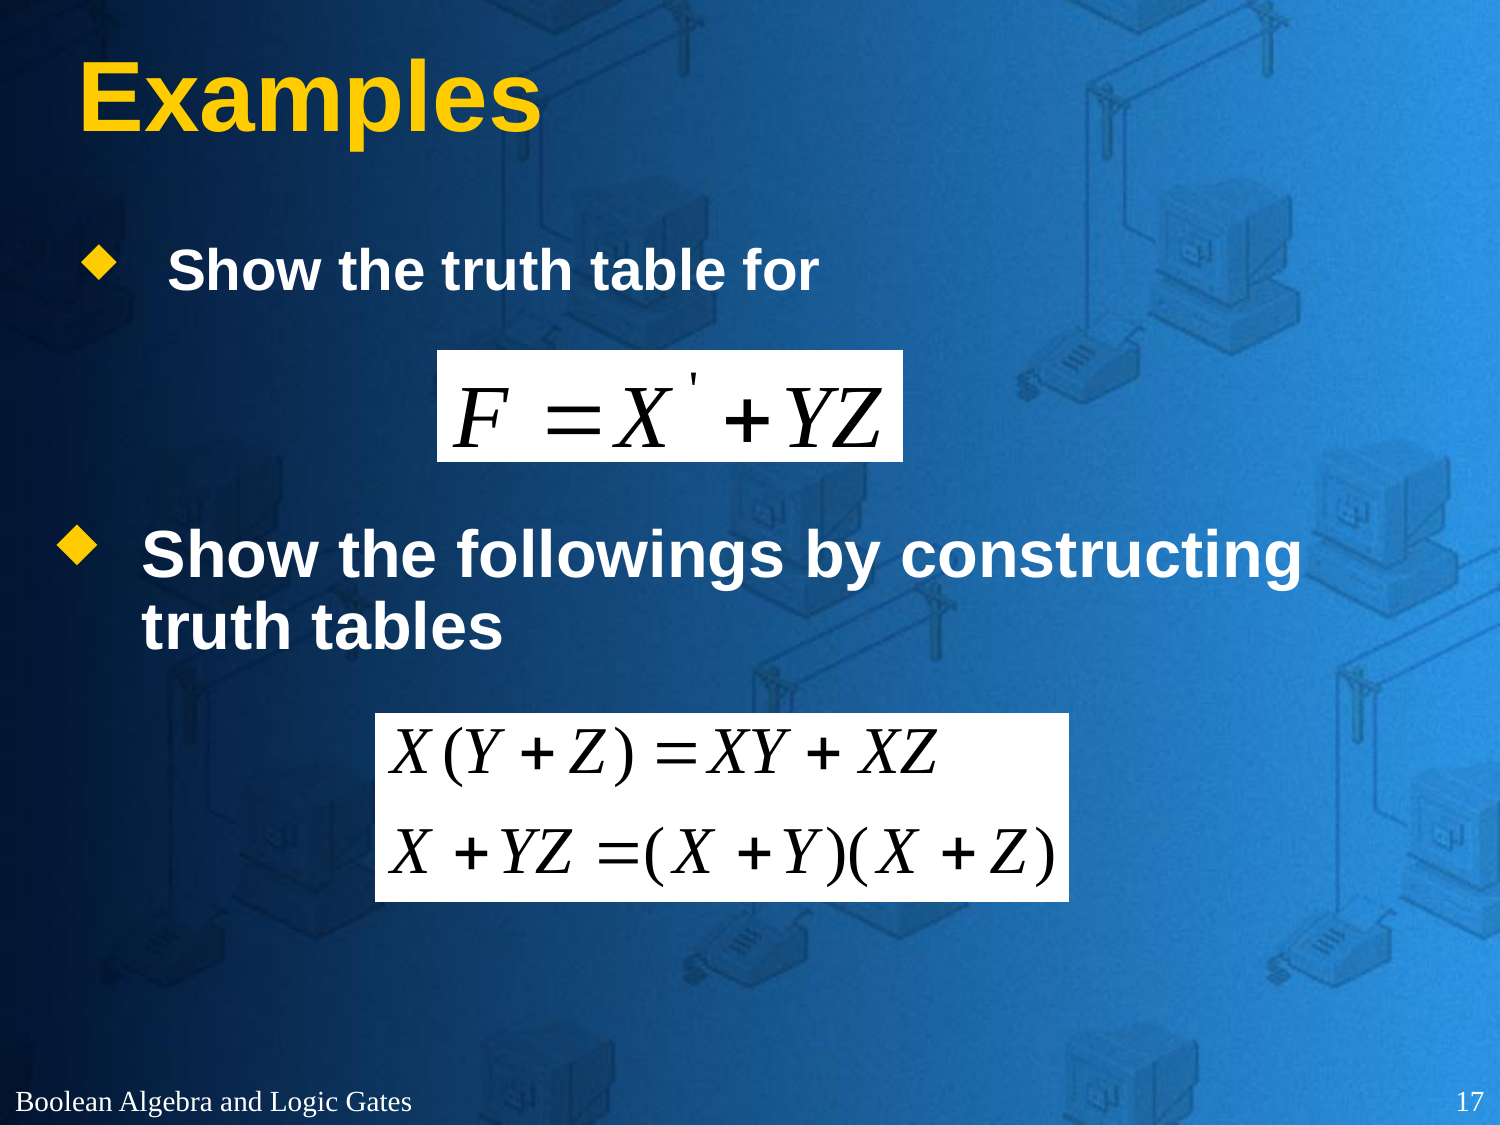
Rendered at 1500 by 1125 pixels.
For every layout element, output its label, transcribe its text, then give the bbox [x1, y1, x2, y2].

footer Boolean Algebra and Logic Gates [0, 1074, 476, 1125]
text_box Show the followings by constructing truth tables [37, 512, 1407, 671]
picture [0, 0, 1500, 1125]
list Show the truth table for [62, 231, 1176, 311]
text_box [374, 712, 1070, 902]
slide_number 17 [1187, 1074, 1500, 1125]
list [437, 349, 904, 463]
title Examples [62, 37, 1432, 161]
